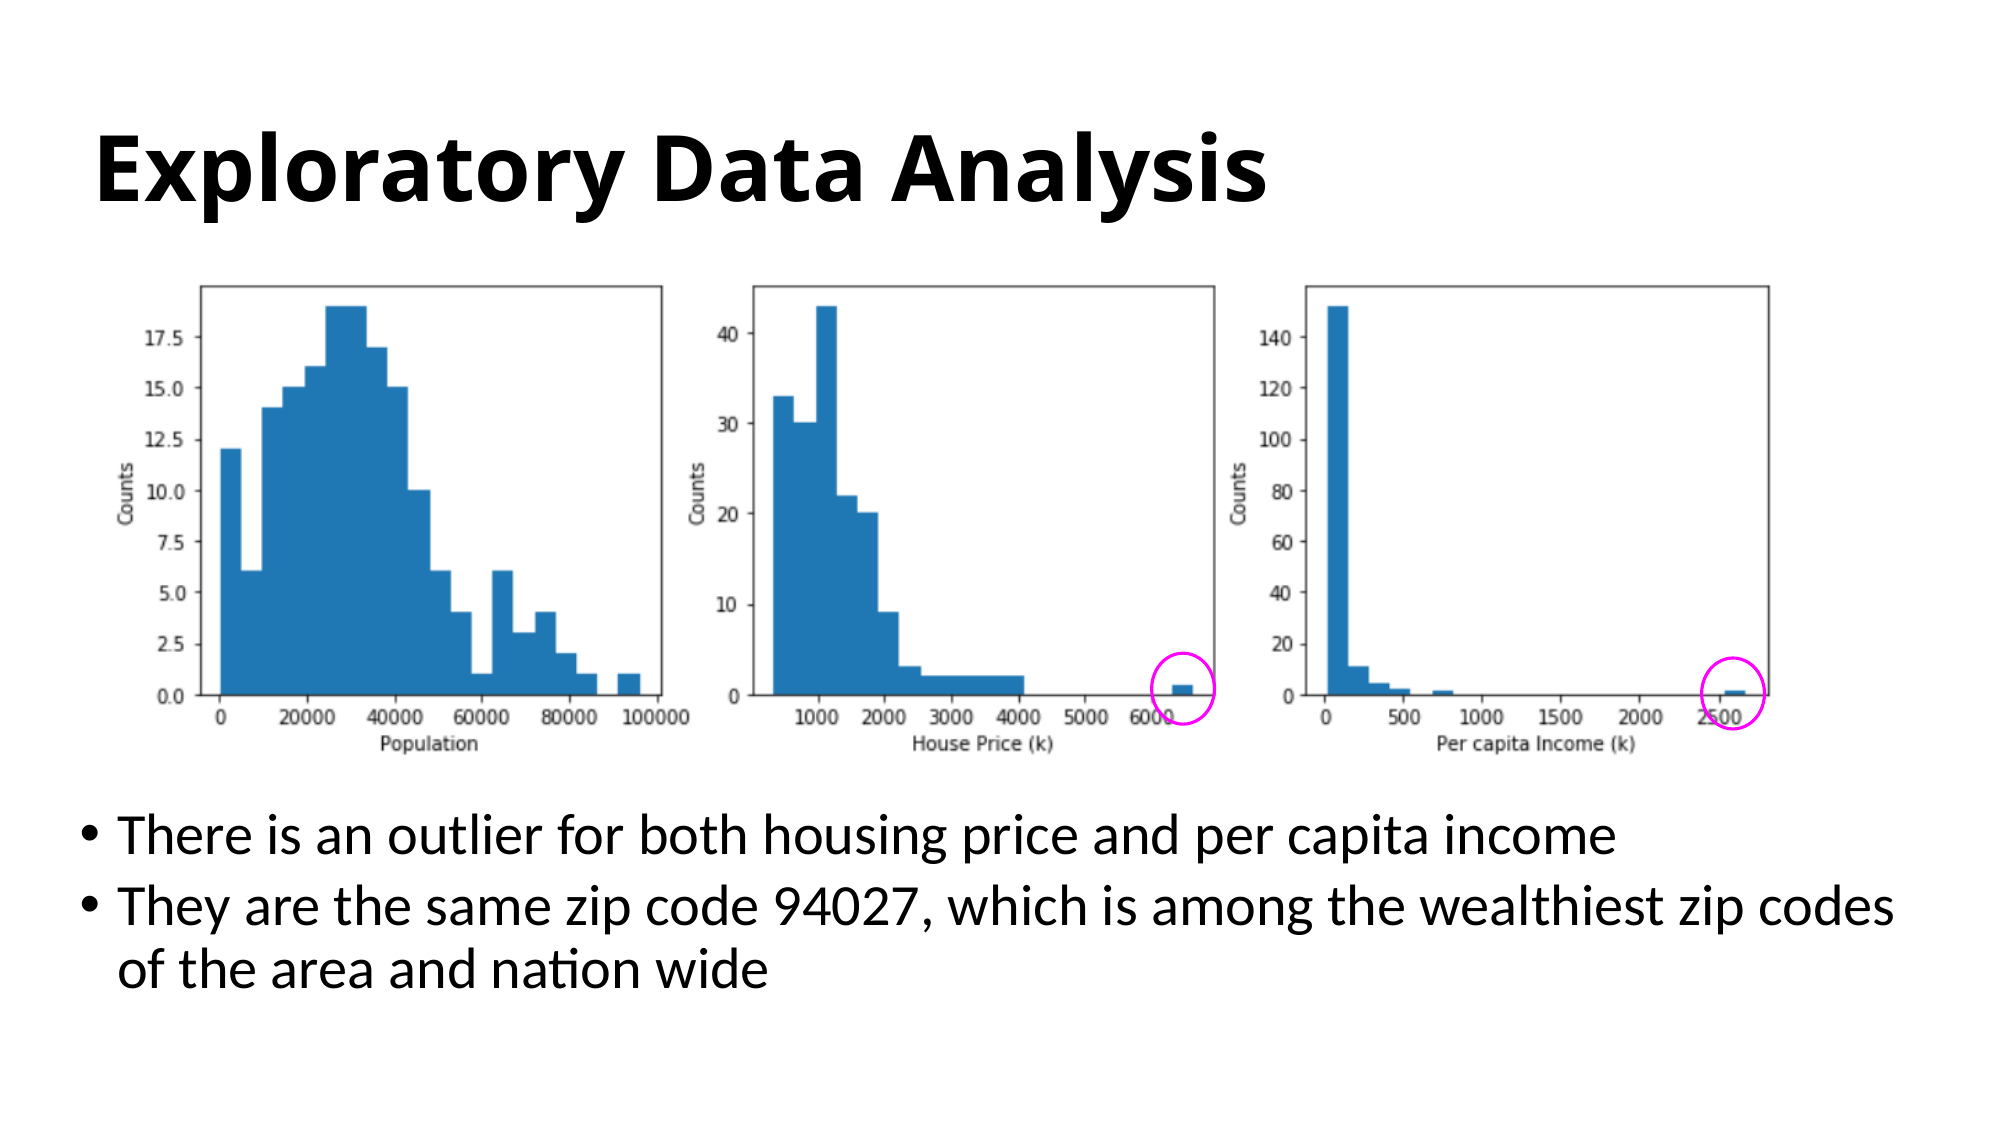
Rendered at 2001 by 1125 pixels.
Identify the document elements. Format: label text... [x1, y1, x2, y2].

list There is an outlier for both housing price and per capita income They are the same zip code 94027, which is among the wealthiest zip codes of the area and nation wide [64, 796, 1952, 1047]
picture [88, 273, 1789, 770]
title Exploratory Data Analysis [77, 63, 1803, 281]
